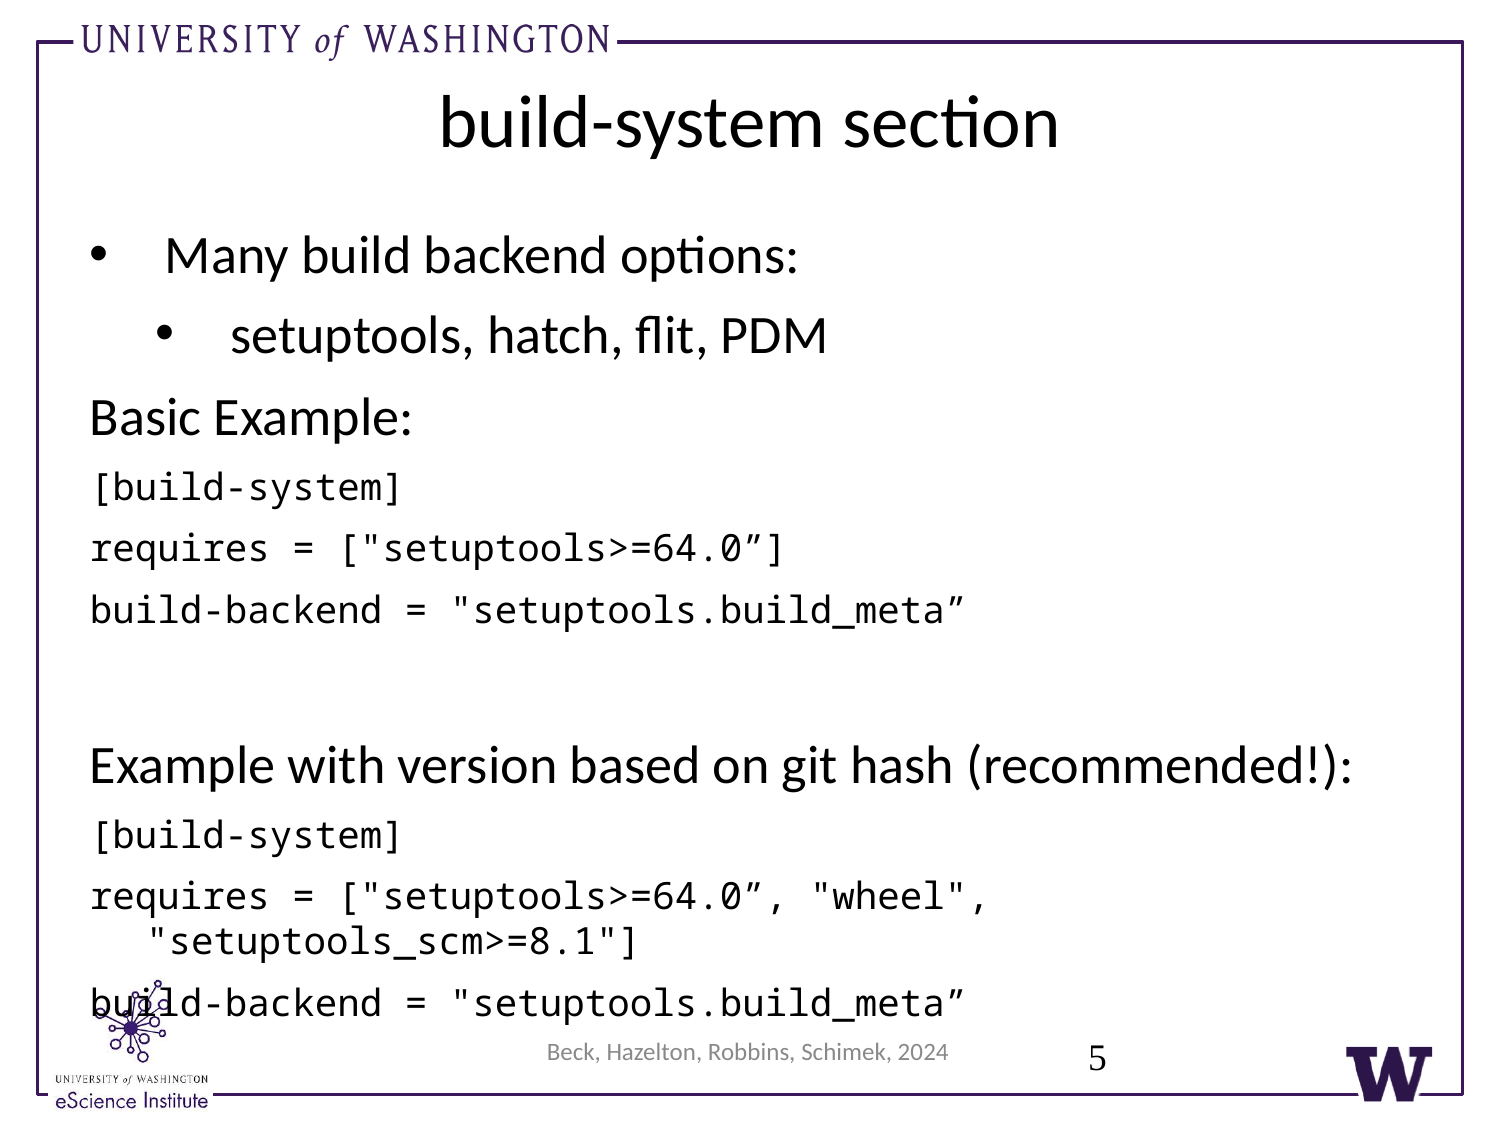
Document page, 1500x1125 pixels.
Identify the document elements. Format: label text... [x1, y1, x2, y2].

picture [48, 978, 213, 1113]
title build-system section [75, 45, 1425, 190]
picture [81, 24, 609, 45]
picture [1339, 1041, 1438, 1107]
slide_number 5 [1073, 1025, 1300, 1085]
list Many build backend options: setuptools, hatch, flit, PDM Basic Example: [build-system] requires = ["setuptools>=64.0”] build-backend = "setuptools.build_meta” Example with version based on git hash (recommended!): [build-system] requires = ["setuptools>=64.0”, "wheel", "setuptools_scm>=8.1"] build-backend = "setuptools.build_meta” [75, 212, 1425, 1005]
footer Beck, Hazelton, Robbins, Schimek, 2024 [510, 1027, 986, 1088]
